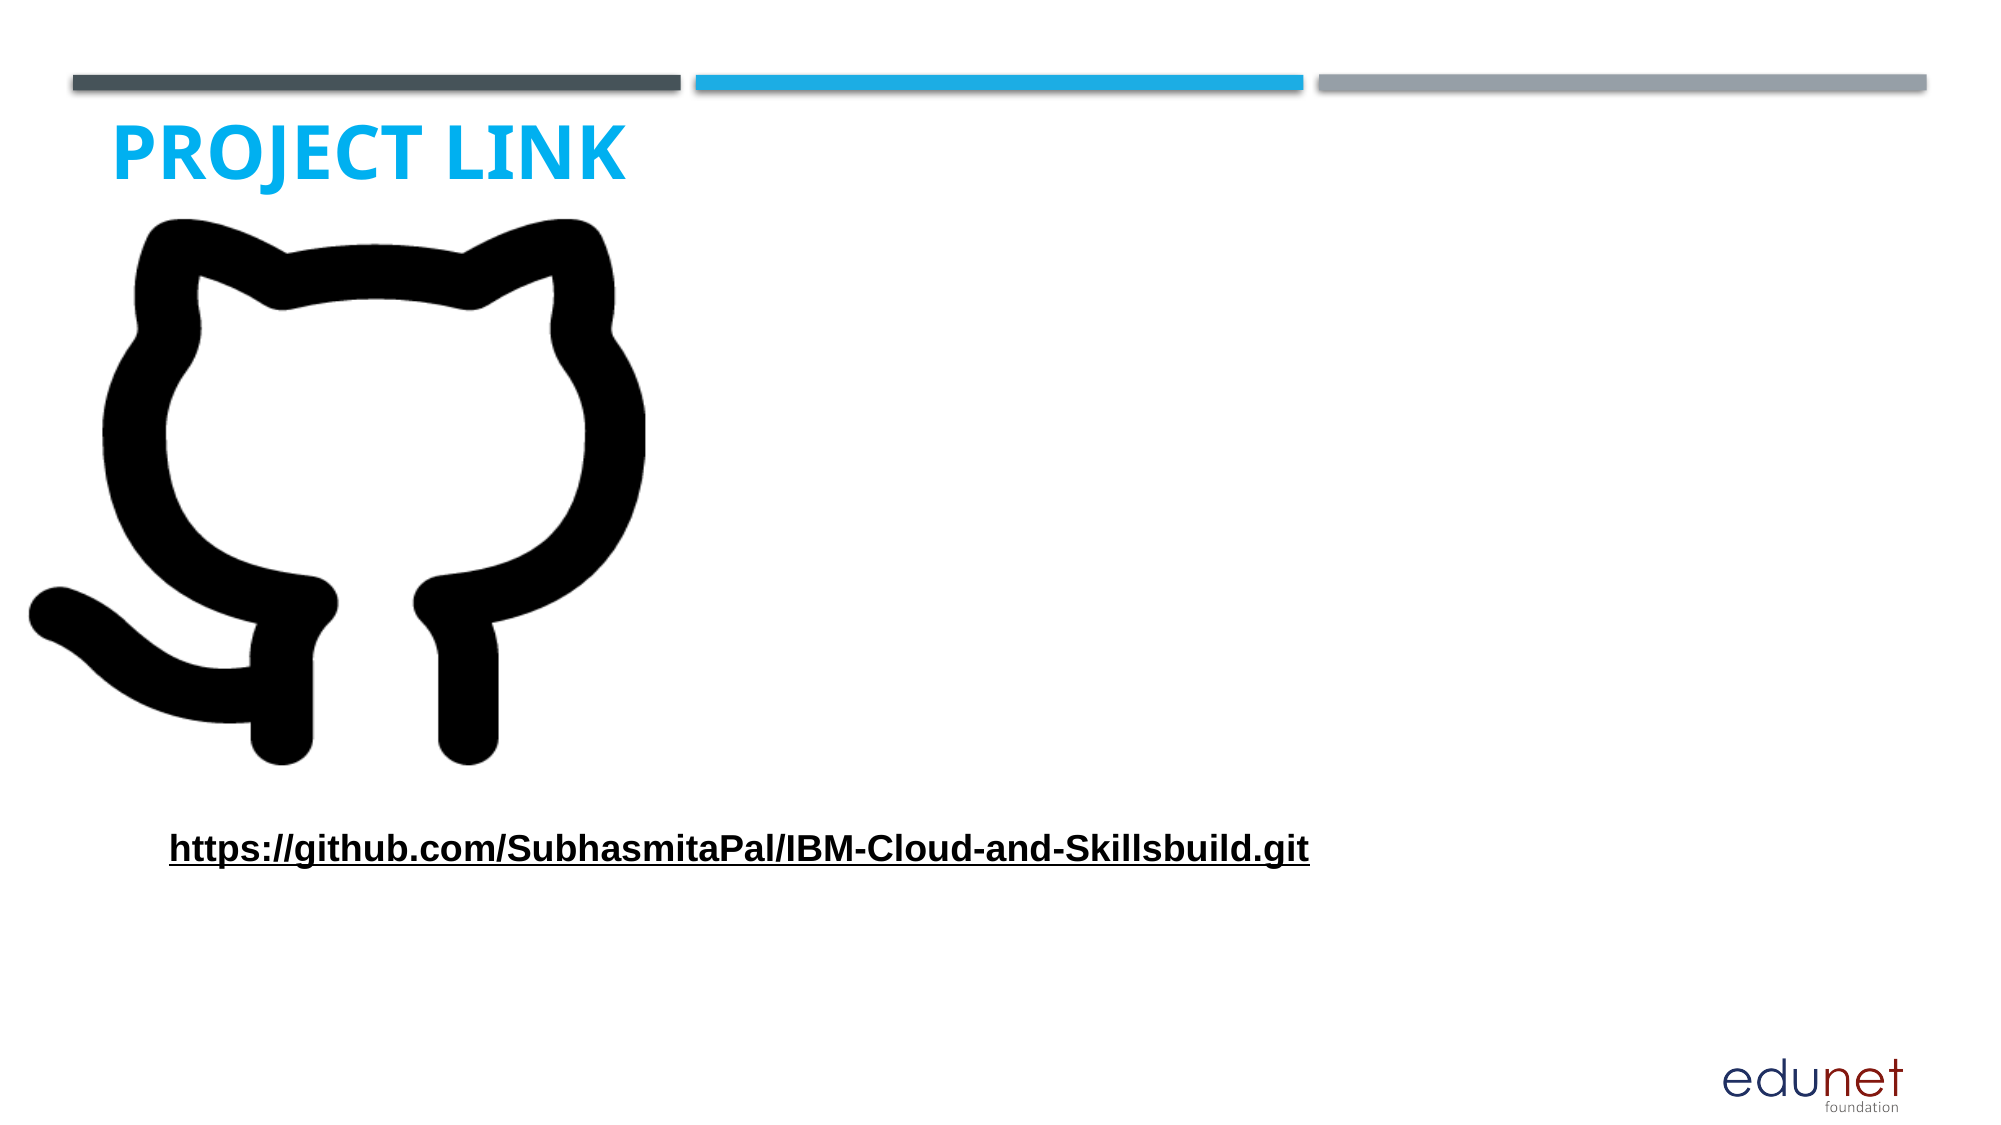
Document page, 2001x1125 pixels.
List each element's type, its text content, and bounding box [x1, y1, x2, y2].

text_box https://github.com/SubhasmitaPal/IBM-Cloud-and-Skillsbuild.git [154, 816, 1432, 877]
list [0, 201, 763, 778]
title Project Link [95, 115, 1905, 203]
picture [1719, 1056, 1905, 1116]
